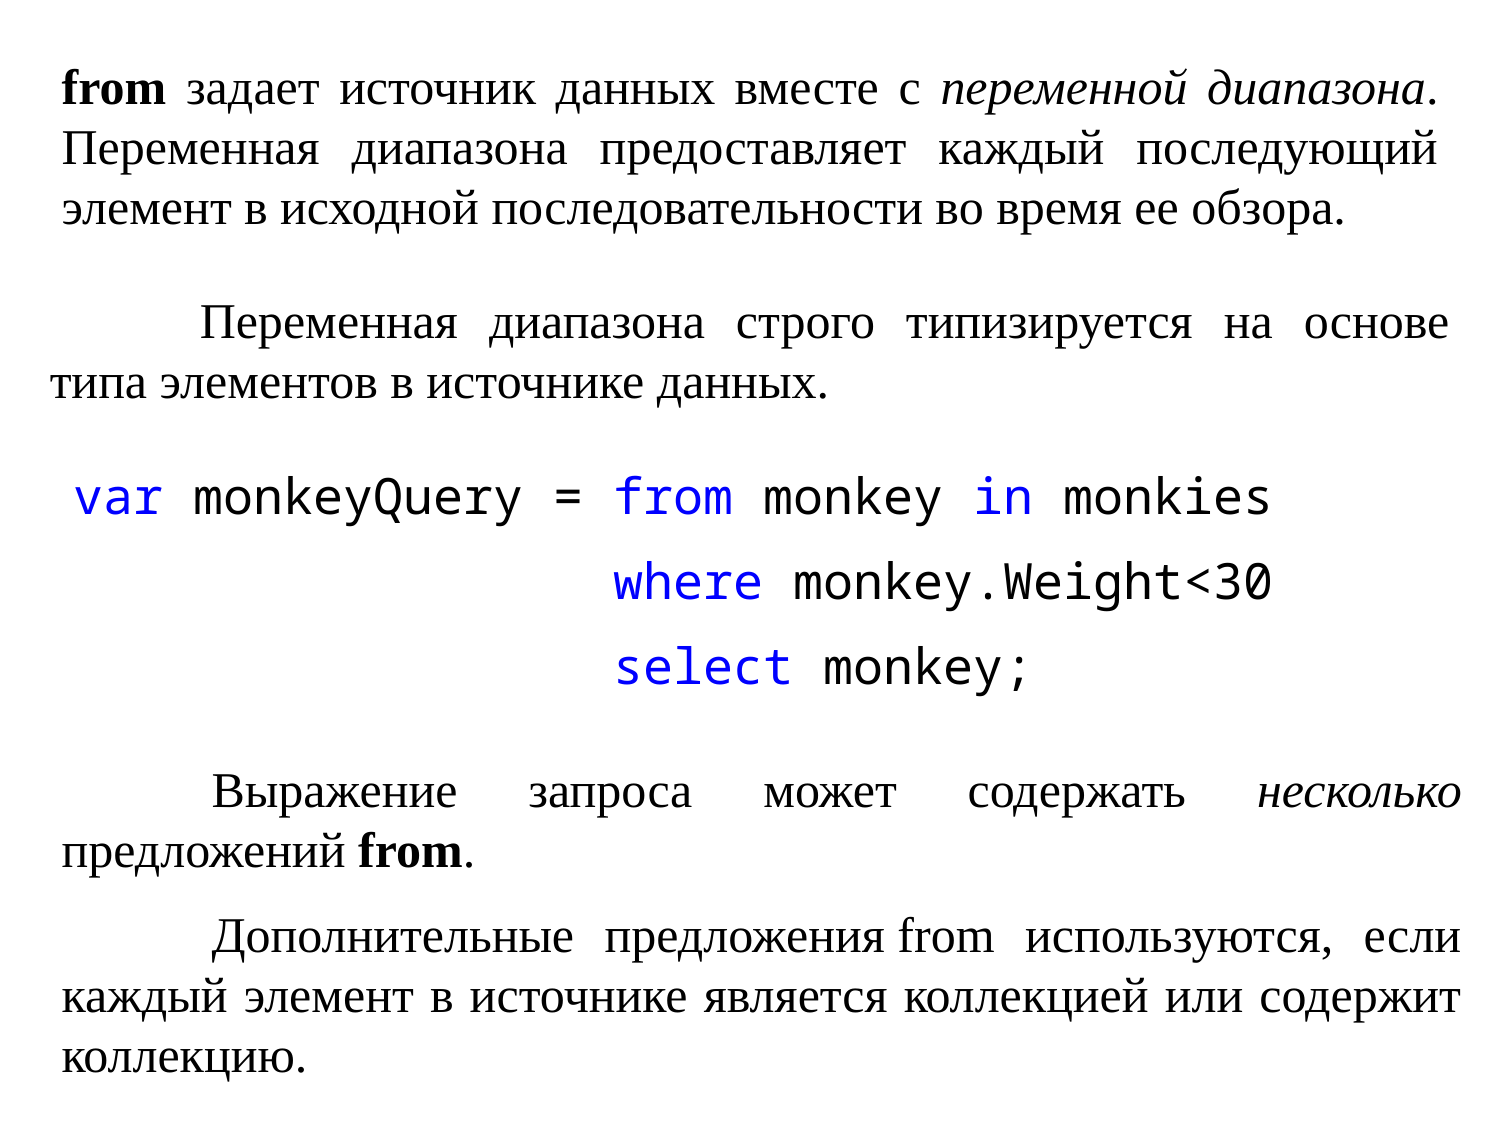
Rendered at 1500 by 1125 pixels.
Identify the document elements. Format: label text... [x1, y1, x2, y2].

text_box from задает источник данных вместе с переменной диапазона. Переменная диапазона предоставляет каждый последующий элемент в исходной последовательности во время ее обзора. [46, 46, 1454, 242]
text_box Выражение запроса может содержать несколько предложений from. Дополнительные предложения from используются, если каждый элемент в источнике является коллекцией или содержит коллекцию. [46, 750, 1477, 1090]
text_box var monkeyQuery = from monkey in monkies where monkey.Weight<30 select monkey; [58, 456, 1465, 702]
text_box Переменная диапазона строго типизируется на основе типа элементов в источнике данных. [35, 281, 1465, 416]
